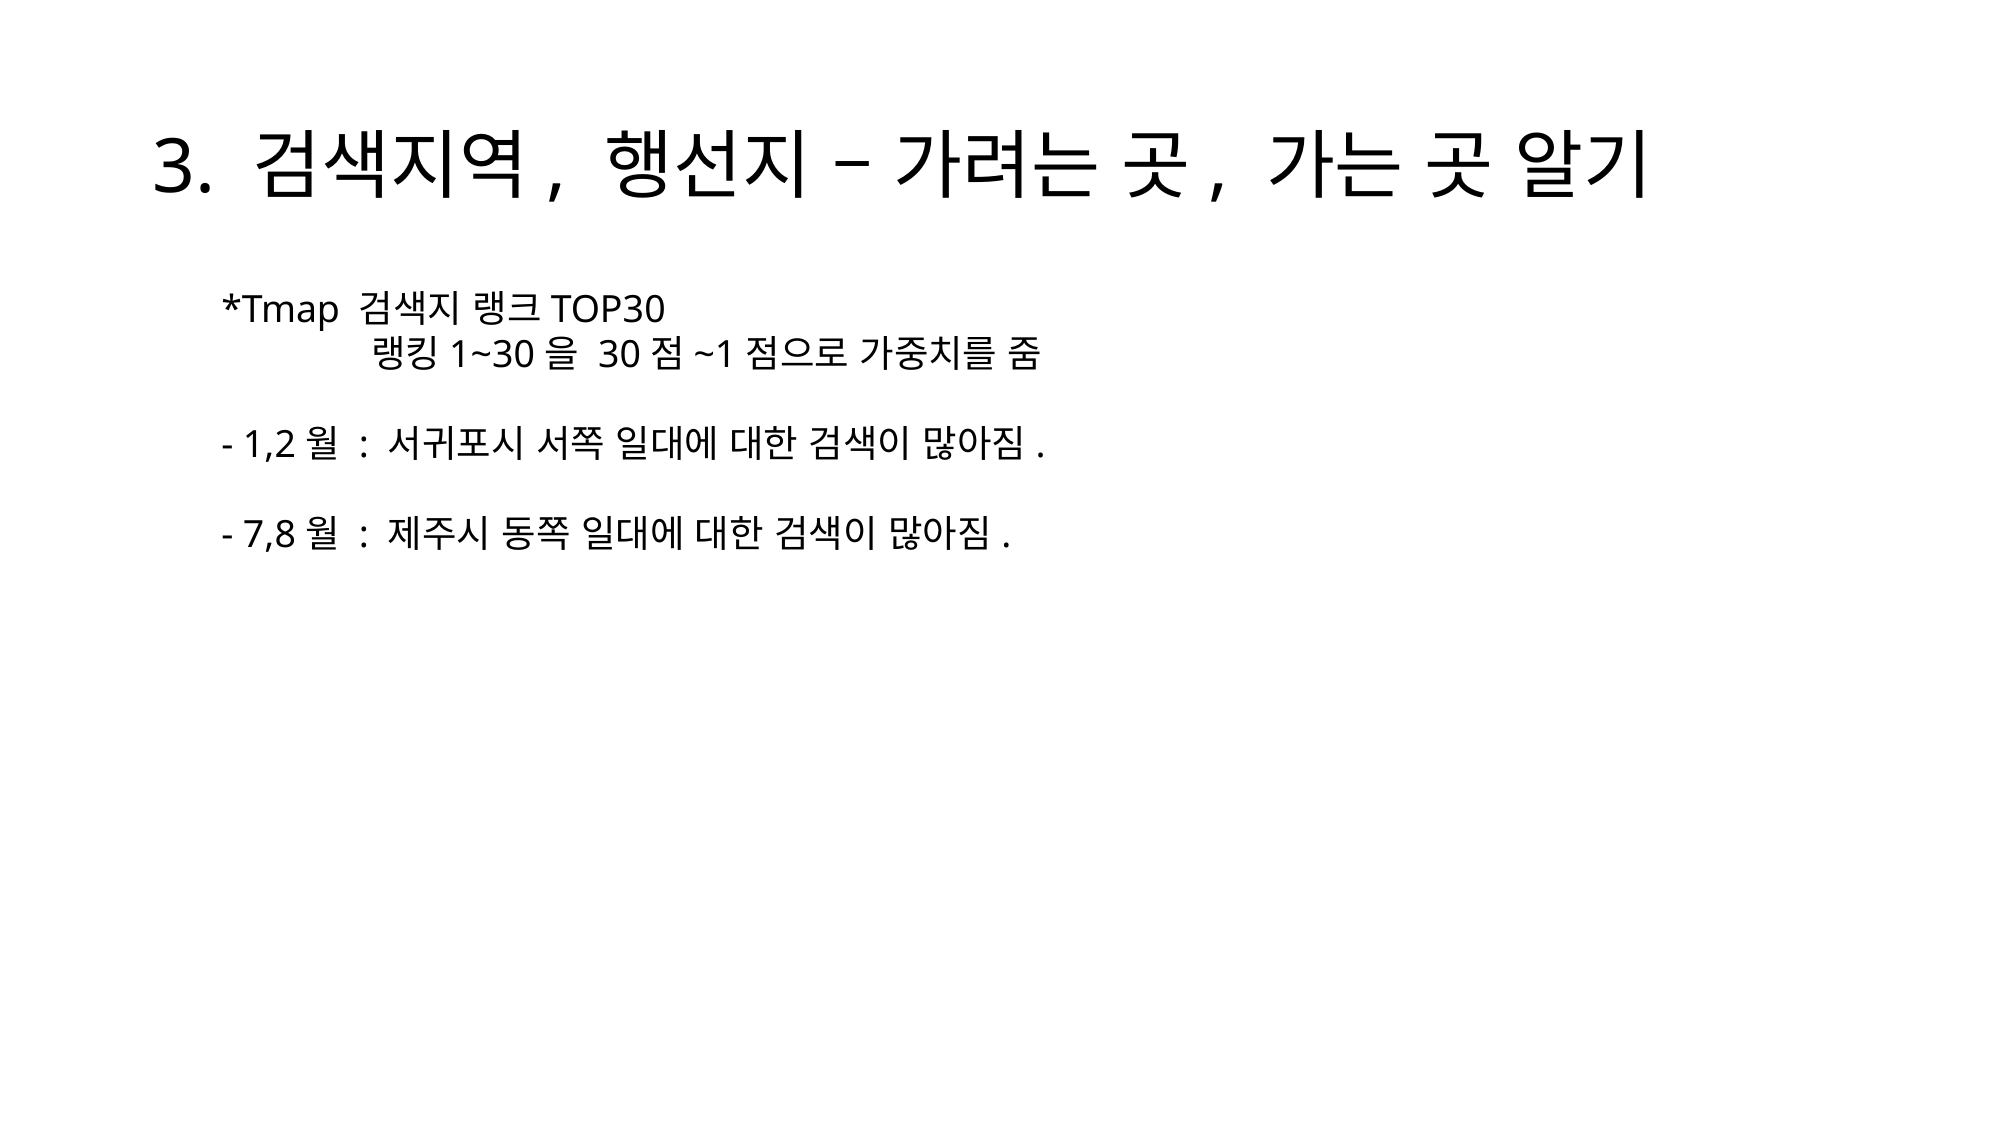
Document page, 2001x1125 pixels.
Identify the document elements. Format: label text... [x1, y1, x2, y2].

text_box *Tmap 검색지 랭크TOP30 랭킹1~30을 30점~1점으로 가중치를 줌 - 1,2월 : 서귀포시 서쪽 일대에 대한 검색이 많아짐. - 7,8월 : 제주시 동쪽 일대에 대한 검색이 많아짐. [206, 277, 1061, 562]
title 3. 검색지역, 행선지 – 가려는 곳, 가는 곳 알기 [137, 59, 1863, 278]
